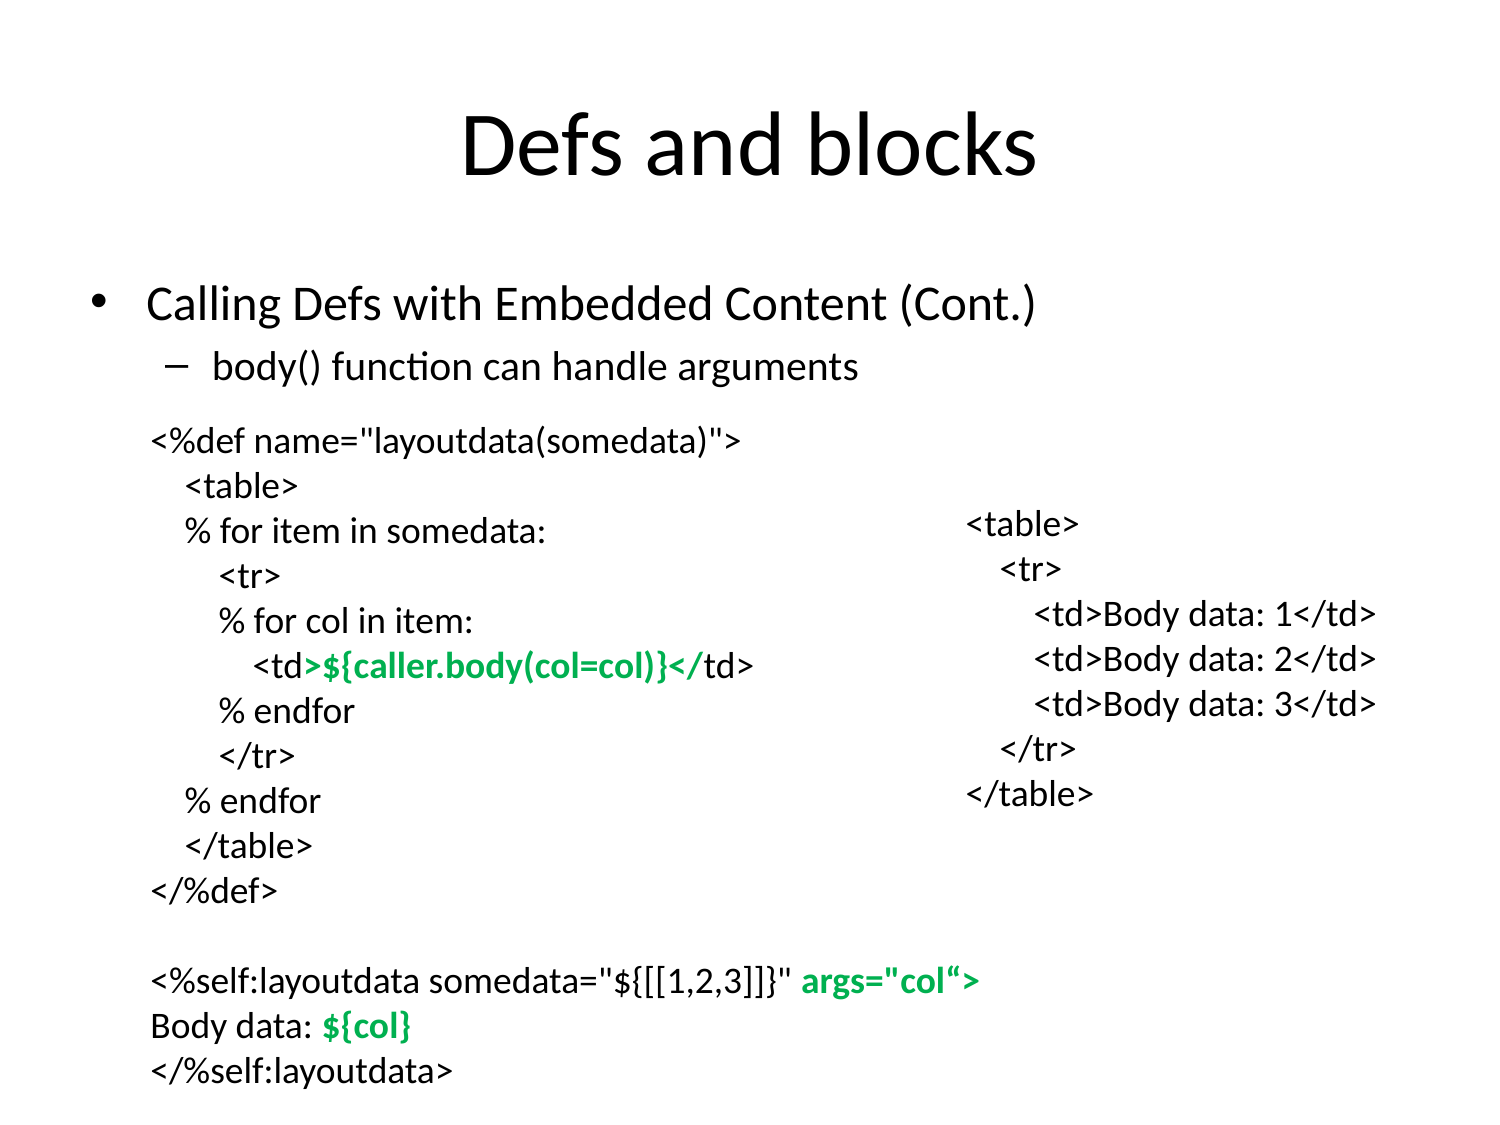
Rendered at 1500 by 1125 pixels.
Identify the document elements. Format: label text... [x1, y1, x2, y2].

list Calling Defs with Embedded Content (Cont.) body() function can handle arguments [75, 262, 1425, 1005]
text_box <table> <tr> <td>Body data: 1</td> <td>Body data: 2</td> <td>Body data: 3</td> </tr> </table> [950, 491, 1459, 822]
text_box <%def name="layoutdata(somedata)"> <table> % for item in somedata: <tr> % for col in item: <td>${caller.body(col=col)}</td> % endfor </tr> % endfor </table> </%def> <%self:layoutdata somedata="${[[1,2,3]]}" args="col“> Body data: ${col} </%self:layoutdata> [135, 408, 1040, 1099]
title Defs and blocks [75, 45, 1425, 233]
